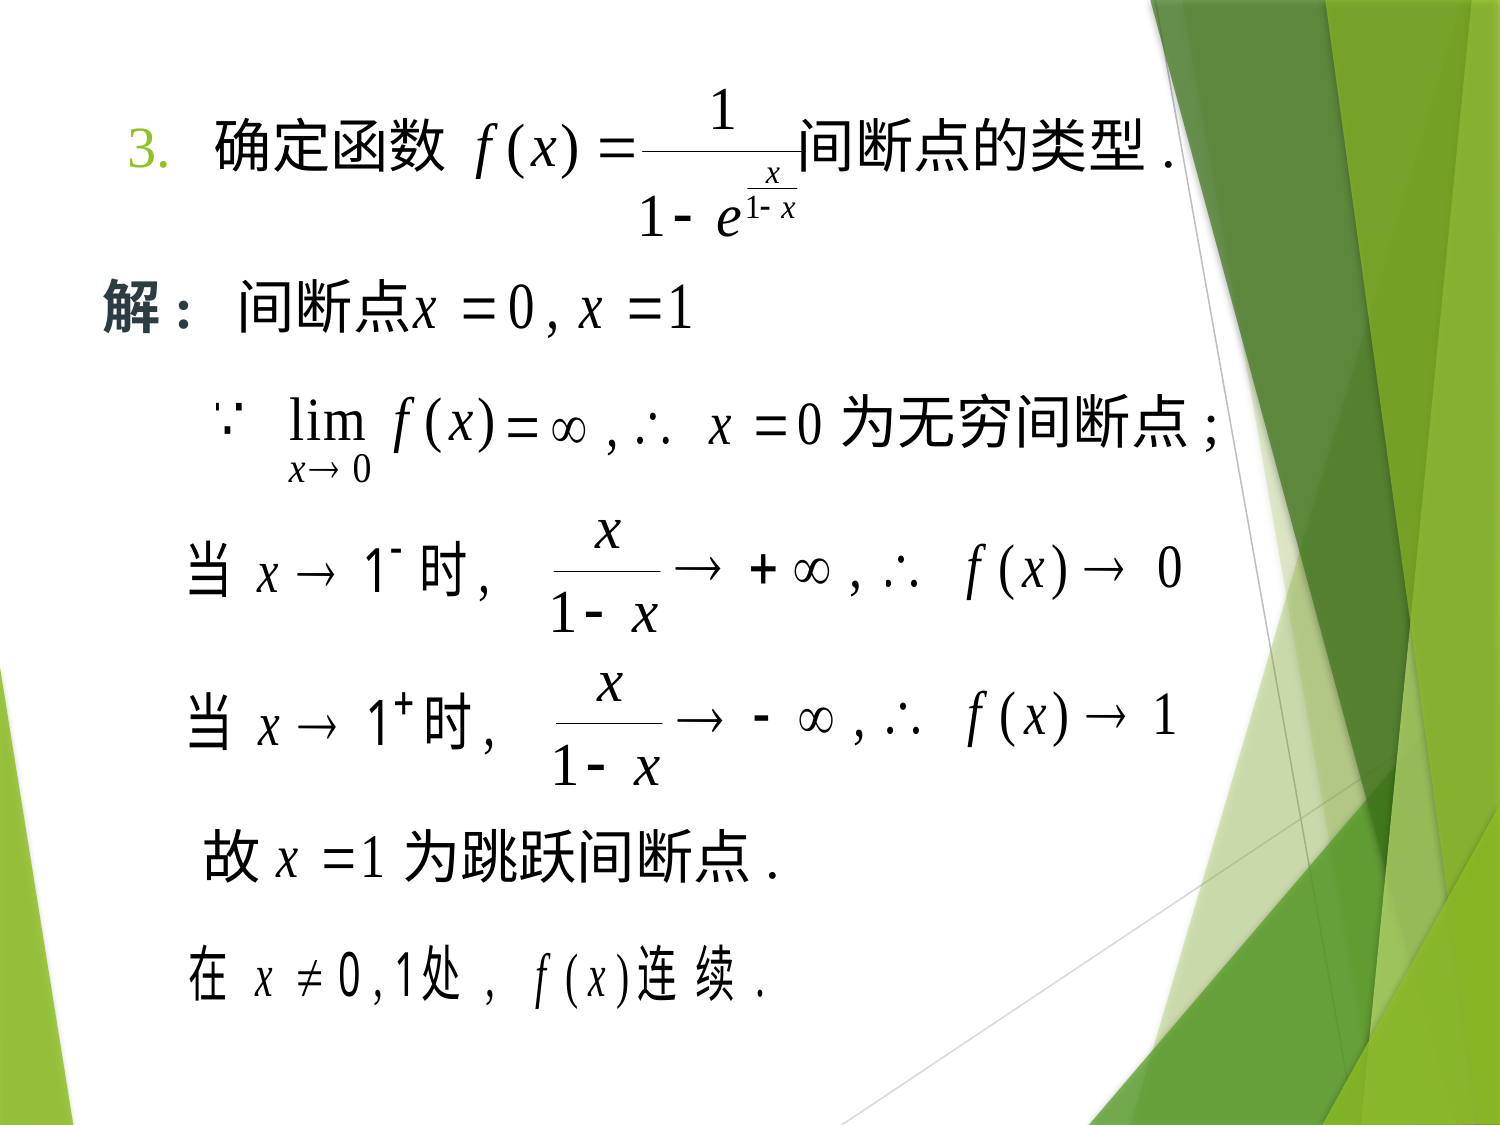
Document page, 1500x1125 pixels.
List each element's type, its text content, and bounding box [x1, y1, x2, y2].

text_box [885, 538, 1189, 607]
text_box 为跳跃间断点. [387, 812, 813, 898]
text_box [551, 649, 738, 791]
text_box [744, 551, 867, 607]
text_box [407, 278, 696, 349]
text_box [270, 829, 388, 883]
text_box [216, 386, 501, 488]
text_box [499, 411, 624, 466]
text_box 故 [187, 812, 313, 898]
text_box 解: 间断点 [87, 262, 475, 348]
title 3. 确定函数 间断点的类型. [813, 101, 1355, 190]
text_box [886, 684, 1180, 753]
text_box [179, 940, 775, 1019]
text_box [549, 497, 736, 638]
text_box 为无穷间断点; [824, 377, 1338, 463]
title 3. 确定函数 间断点的类型. [112, 101, 455, 190]
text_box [460, 77, 810, 242]
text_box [186, 666, 503, 769]
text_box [636, 397, 829, 463]
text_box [749, 701, 872, 755]
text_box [186, 514, 498, 615]
